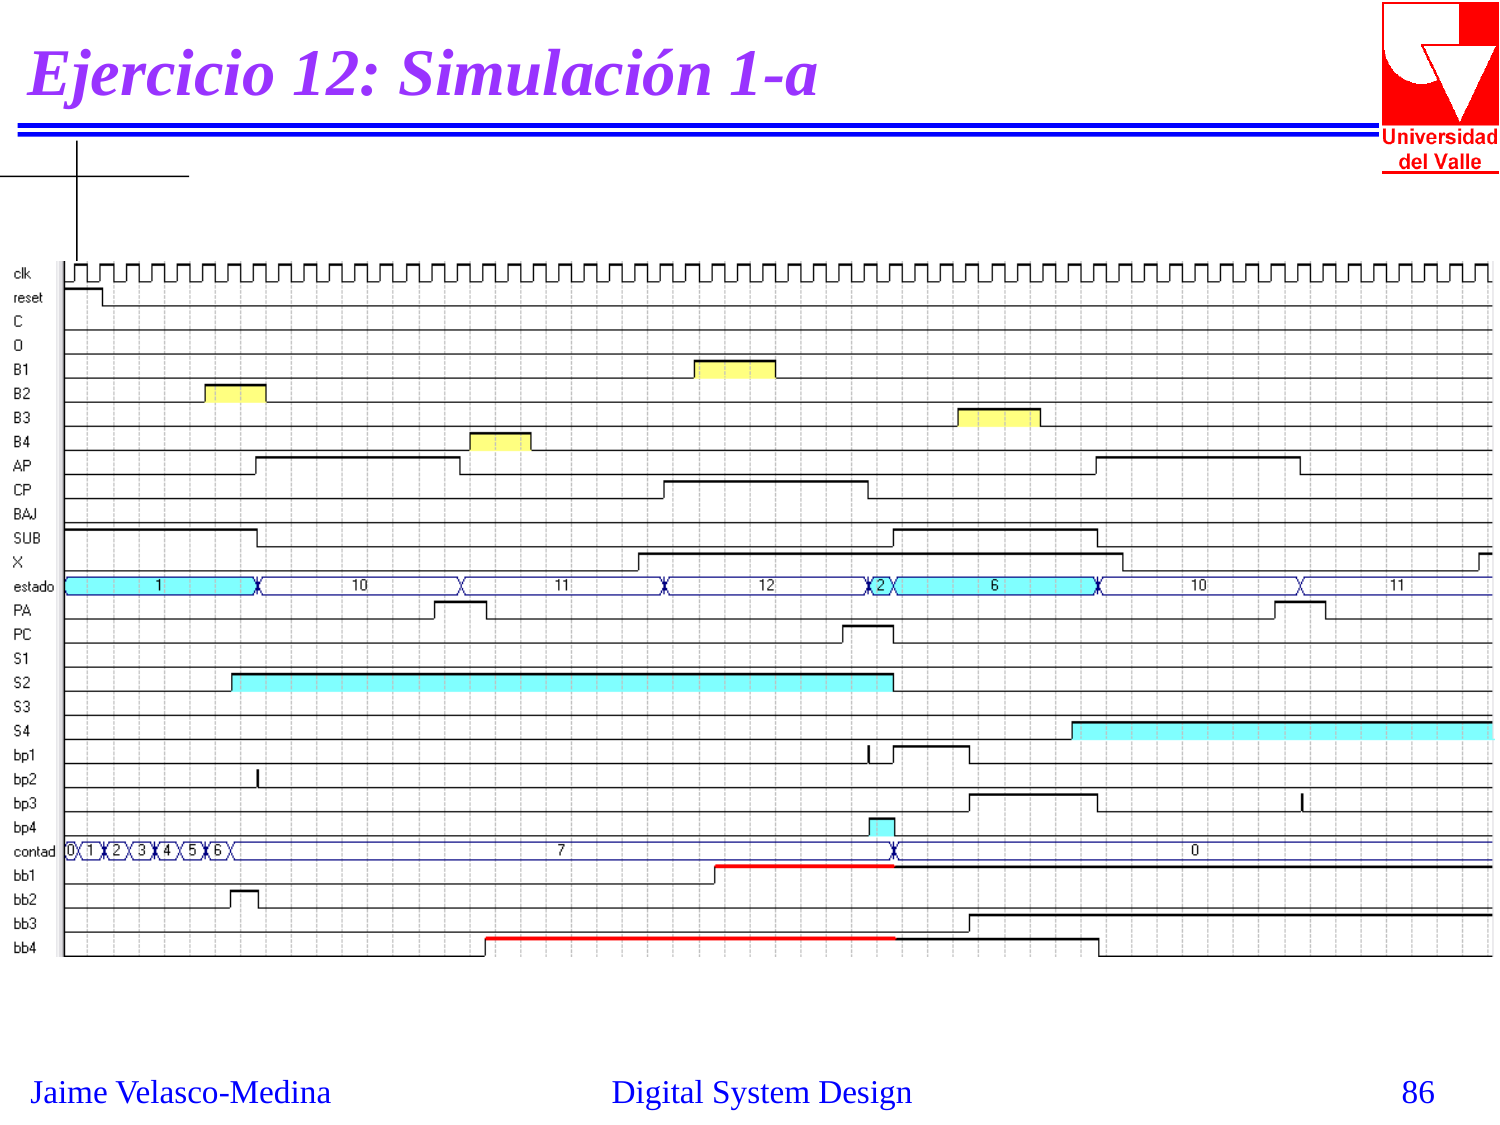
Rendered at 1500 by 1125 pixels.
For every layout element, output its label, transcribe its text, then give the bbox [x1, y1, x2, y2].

picture [12, 260, 1495, 957]
picture [1379, 0, 1500, 175]
title Ejercicio 12: Simulación 1-a [12, 12, 1388, 126]
